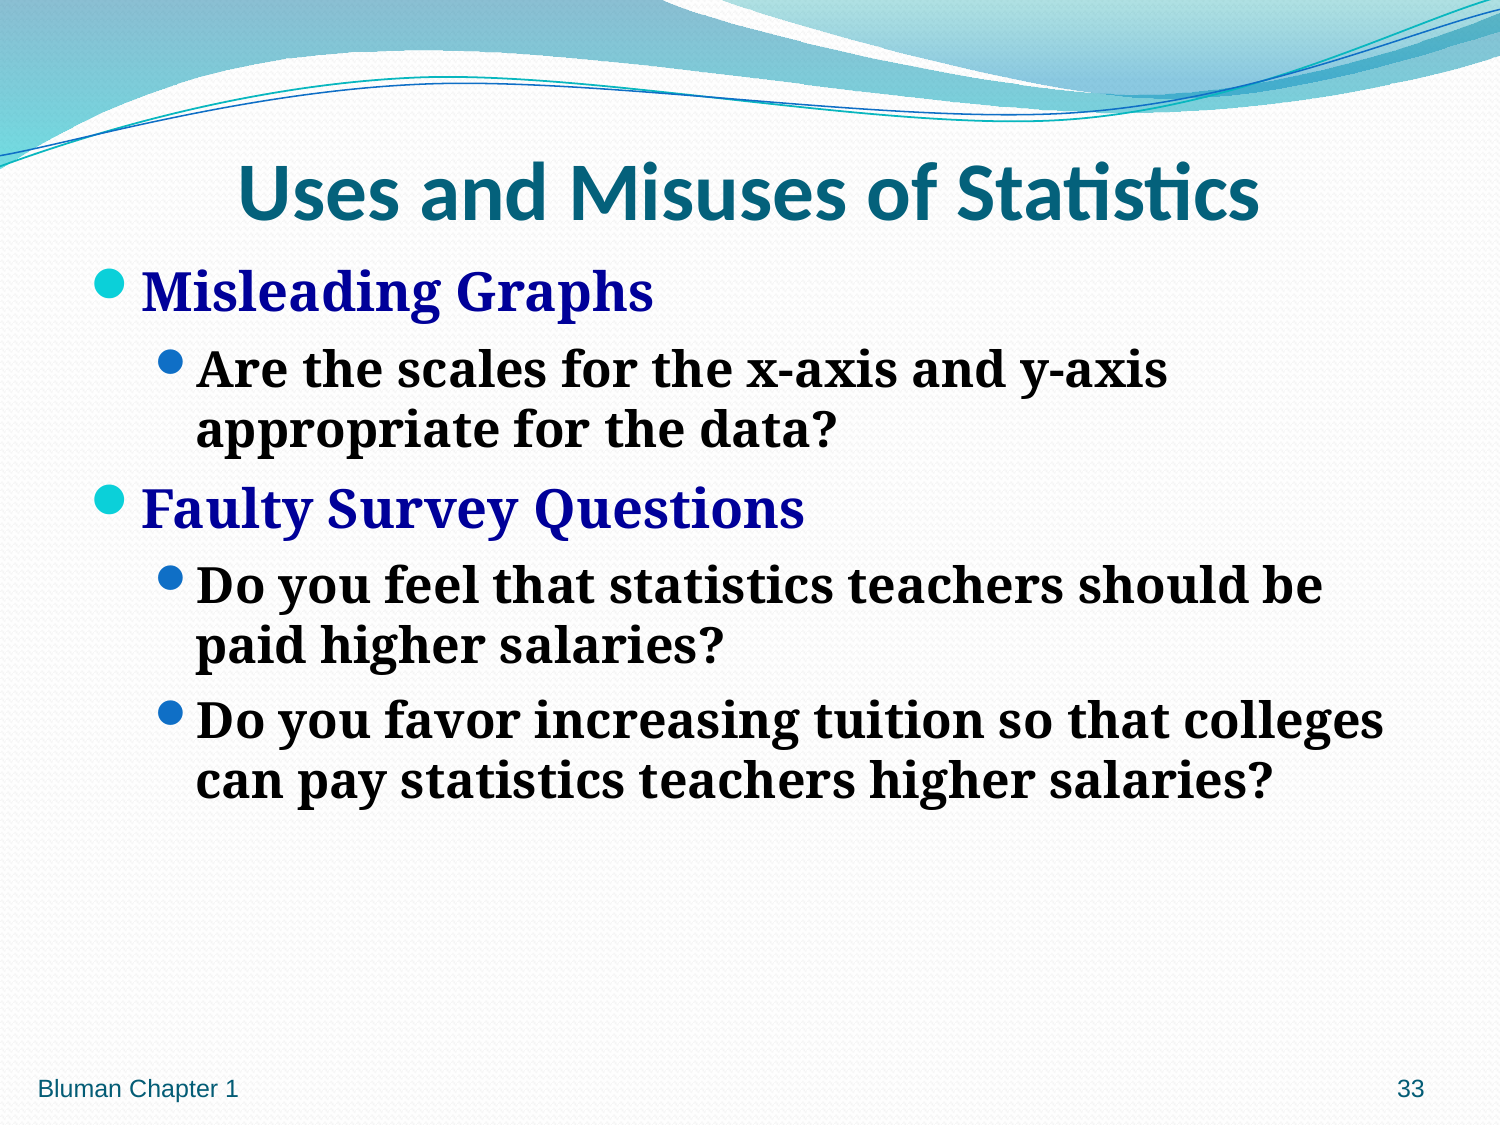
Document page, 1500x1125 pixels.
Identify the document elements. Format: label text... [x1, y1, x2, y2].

slide_number 33 [1299, 1042, 1425, 1103]
footer Bluman Chapter 1 [37, 1042, 588, 1103]
list Misleading Graphs Are the scales for the x-axis and y-axis appropriate for the data? Faulty Survey Questions Do you feel that statistics teachers should be paid higher salaries? Do you favor increasing tuition so that colleges can pay statistics teachers higher salaries? [74, 249, 1426, 976]
title Uses and Misuses of Statistics [74, 74, 1426, 238]
